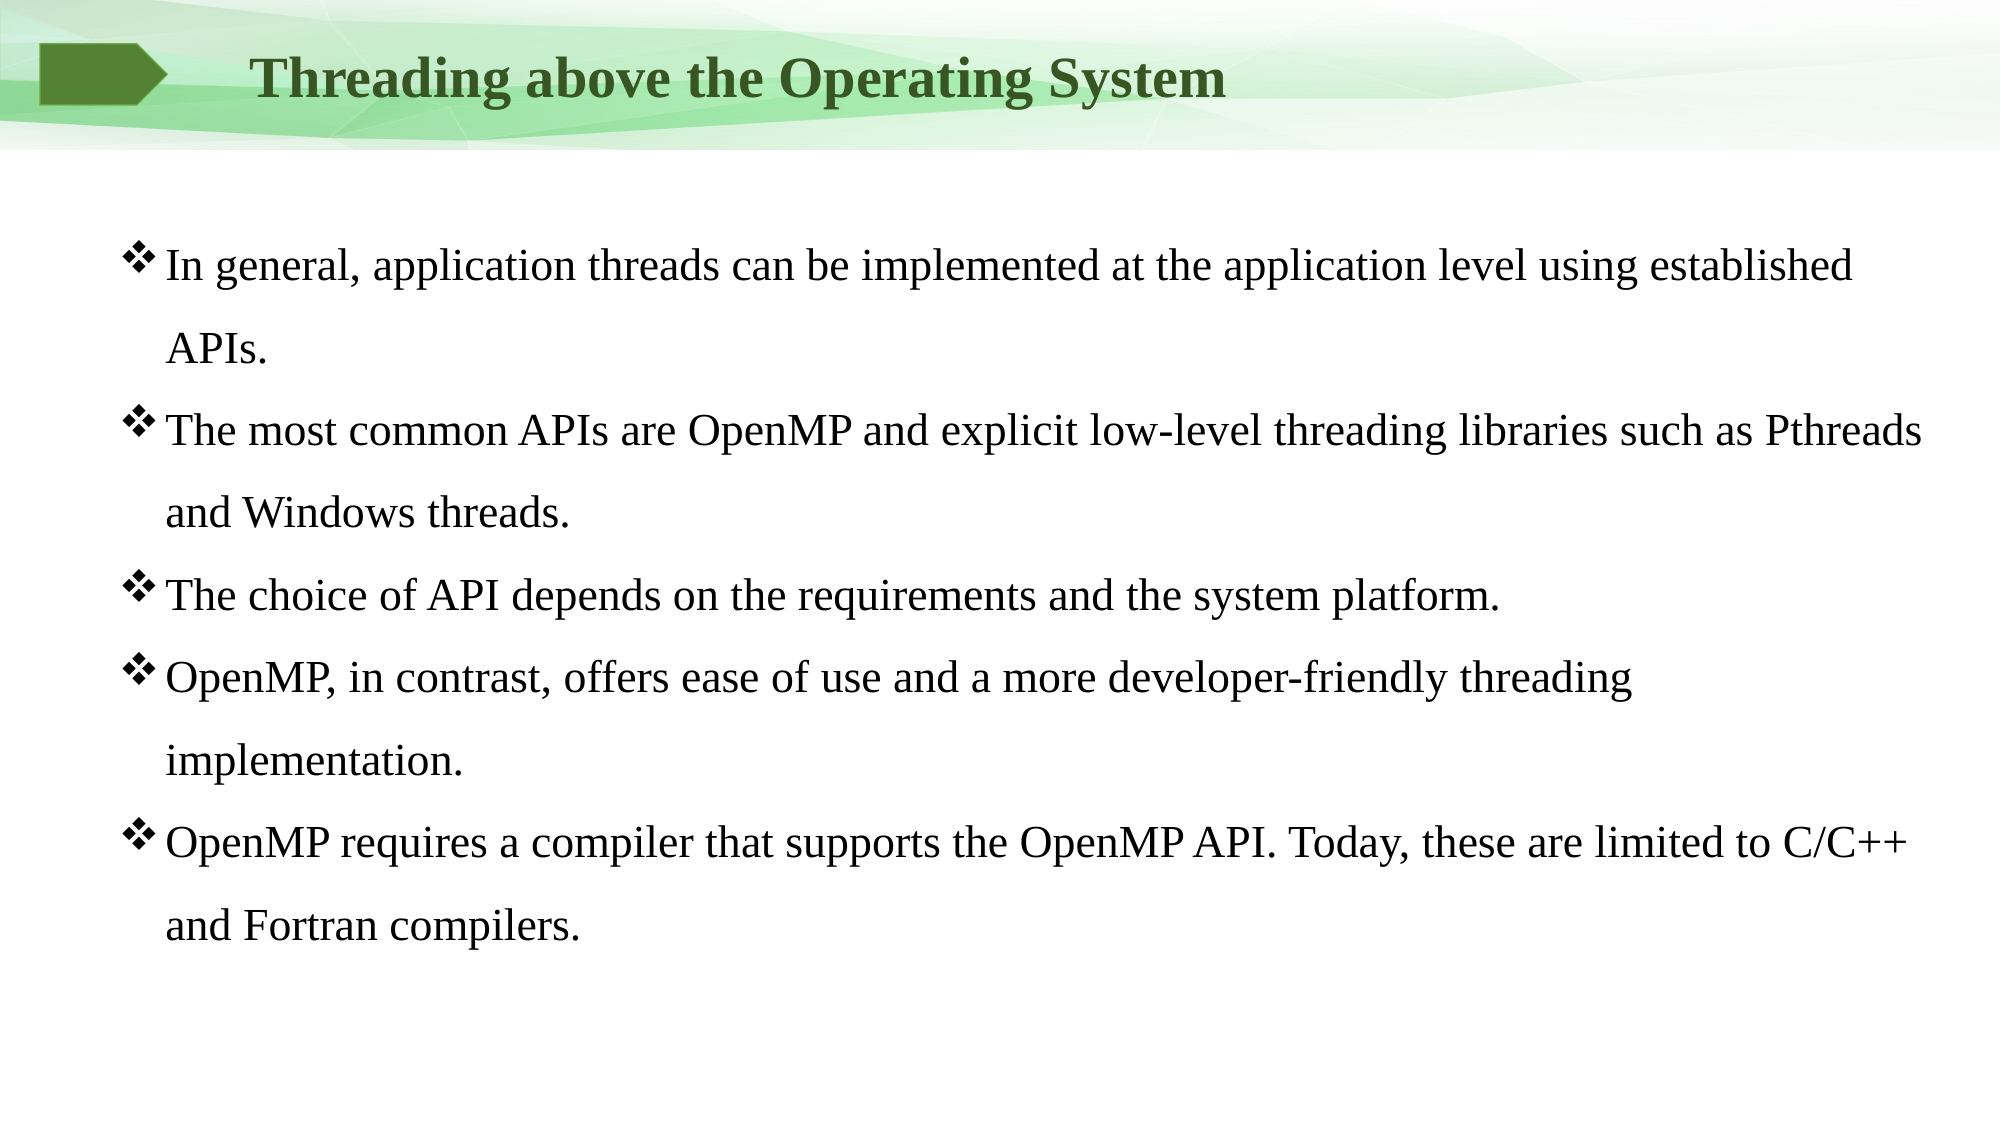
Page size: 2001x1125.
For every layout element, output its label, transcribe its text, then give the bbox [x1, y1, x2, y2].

picture [0, 0, 2000, 150]
text_box In general, application threads can be implemented at the application level using established APIs. The most common APIs are OpenMP and explicit low-level threading libraries such as Pthreads and Windows threads. The choice of API depends on the requirements and the system platform. OpenMP, in contrast, offers ease of use and a more developer-friendly threading implementation. OpenMP requires a compiler that supports the OpenMP API. Today, these are limited to C/C++ and Fortran compilers. [103, 199, 1943, 957]
